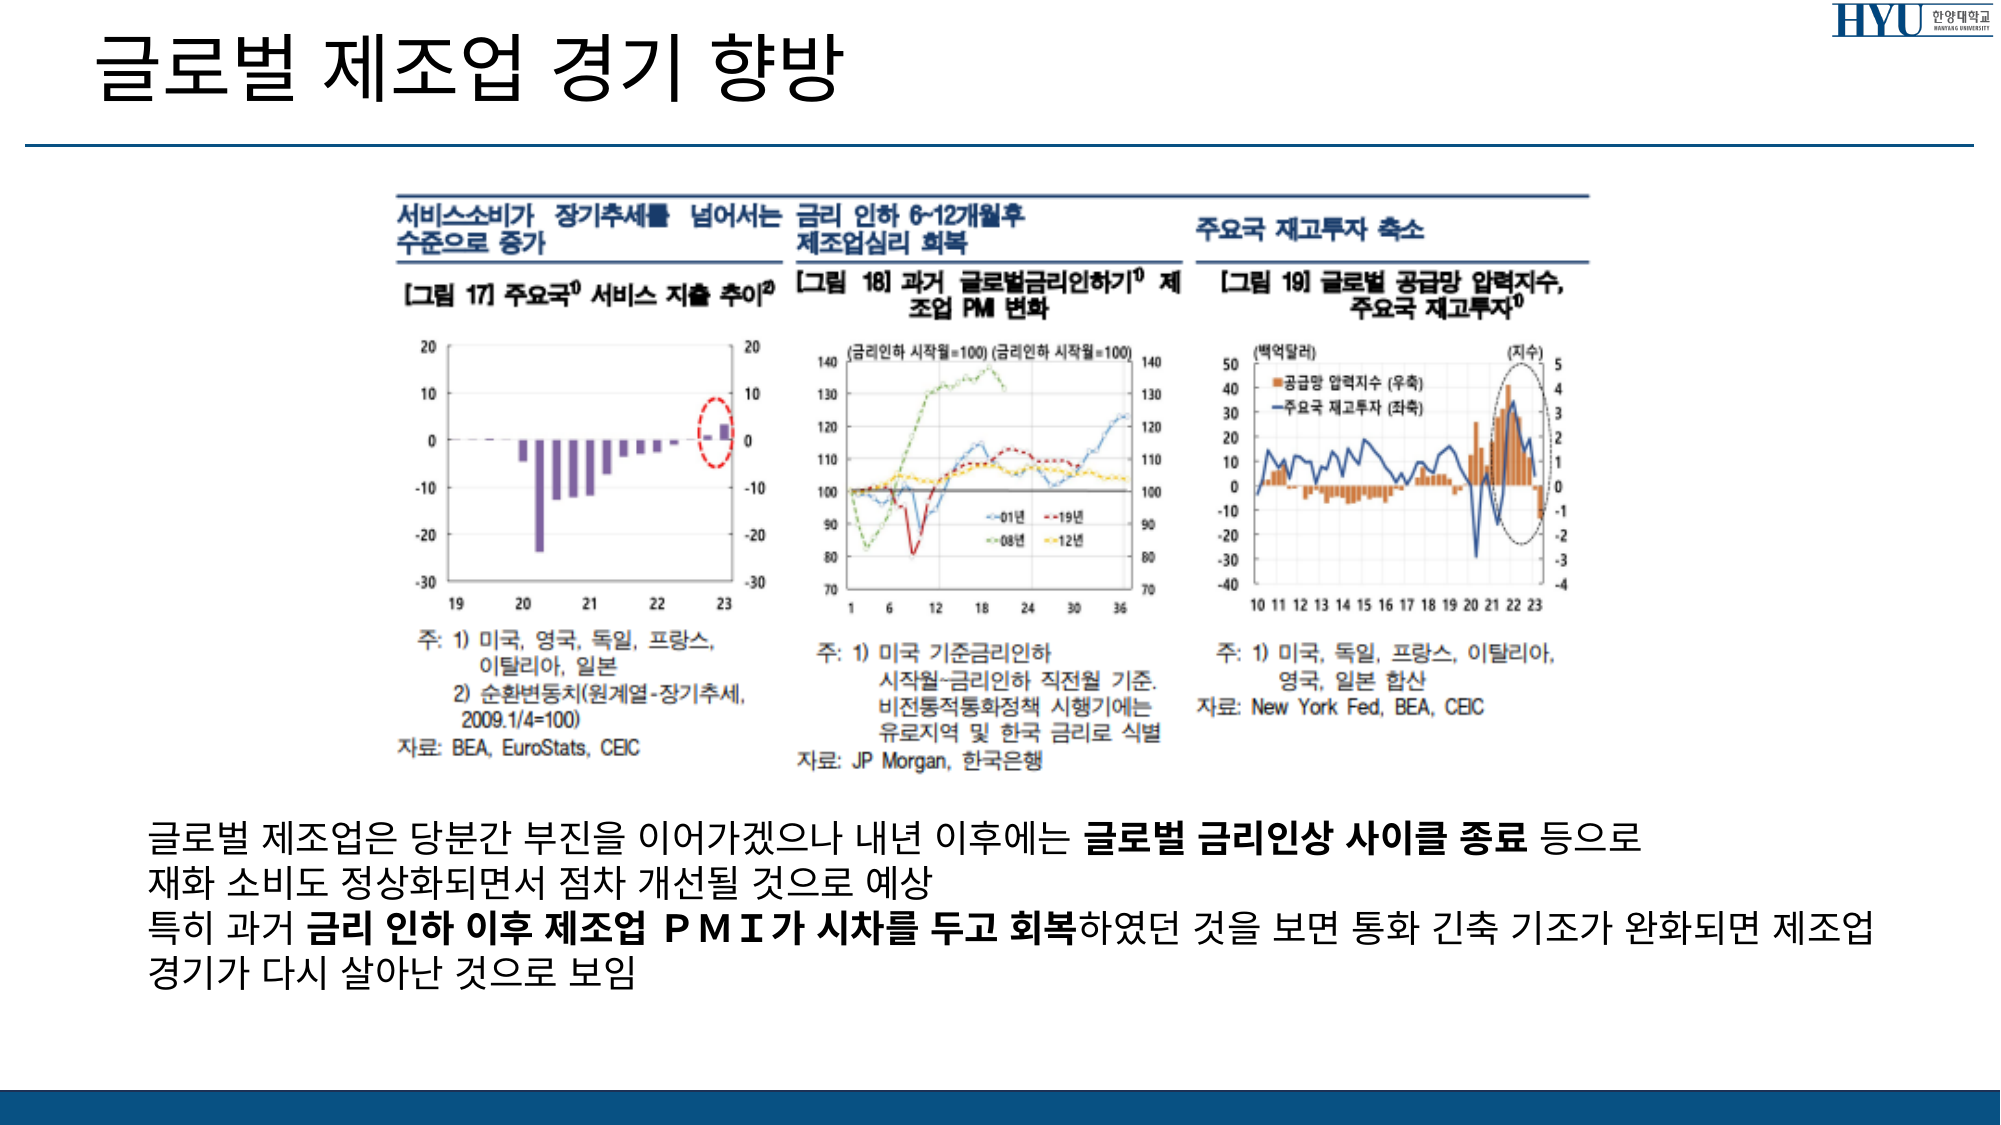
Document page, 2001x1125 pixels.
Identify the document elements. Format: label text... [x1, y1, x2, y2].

text_box 글로벌 제조업은 당분간 부진을 이어가겠으나 내년 이후에는 글로벌 금리인상 사이클 종료 등으로 재화 소비도 정상화되면서 점차 개선될 것으로 예상 특히 과거 금리 인하 이후 제조업 ＰＭＩ가 시차를 두고 회복하였던 것을 보면 통화 긴축 기조가 완화되면 제조업 경기가 다시 살아난 것으로 보임 [132, 807, 1913, 1003]
text_box 글로벌 제조업 경기 향방 [0, 0, 1723, 146]
text_box [0, 1090, 2000, 1125]
picture [383, 185, 1593, 782]
picture [1824, 0, 2000, 45]
